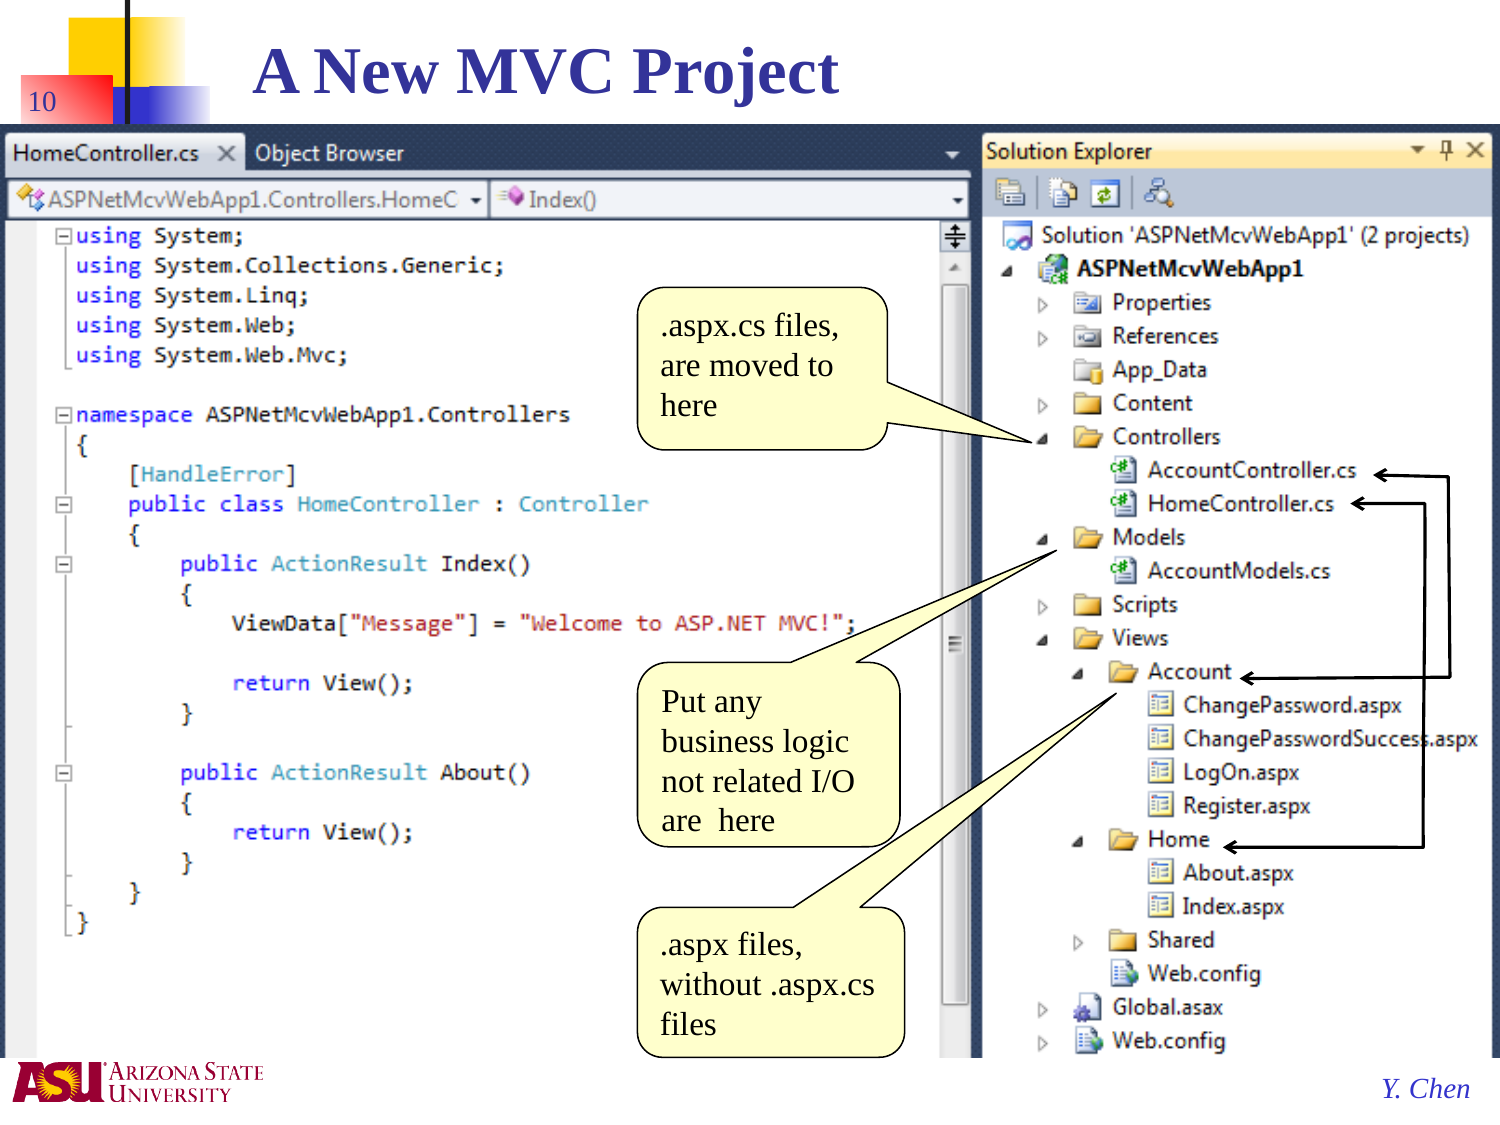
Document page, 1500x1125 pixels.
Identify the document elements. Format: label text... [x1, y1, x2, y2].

slide_number 10 [12, 49, 126, 123]
picture [12, 1062, 263, 1102]
picture [0, 124, 1500, 1058]
title A New MVC Project [237, 12, 1488, 115]
